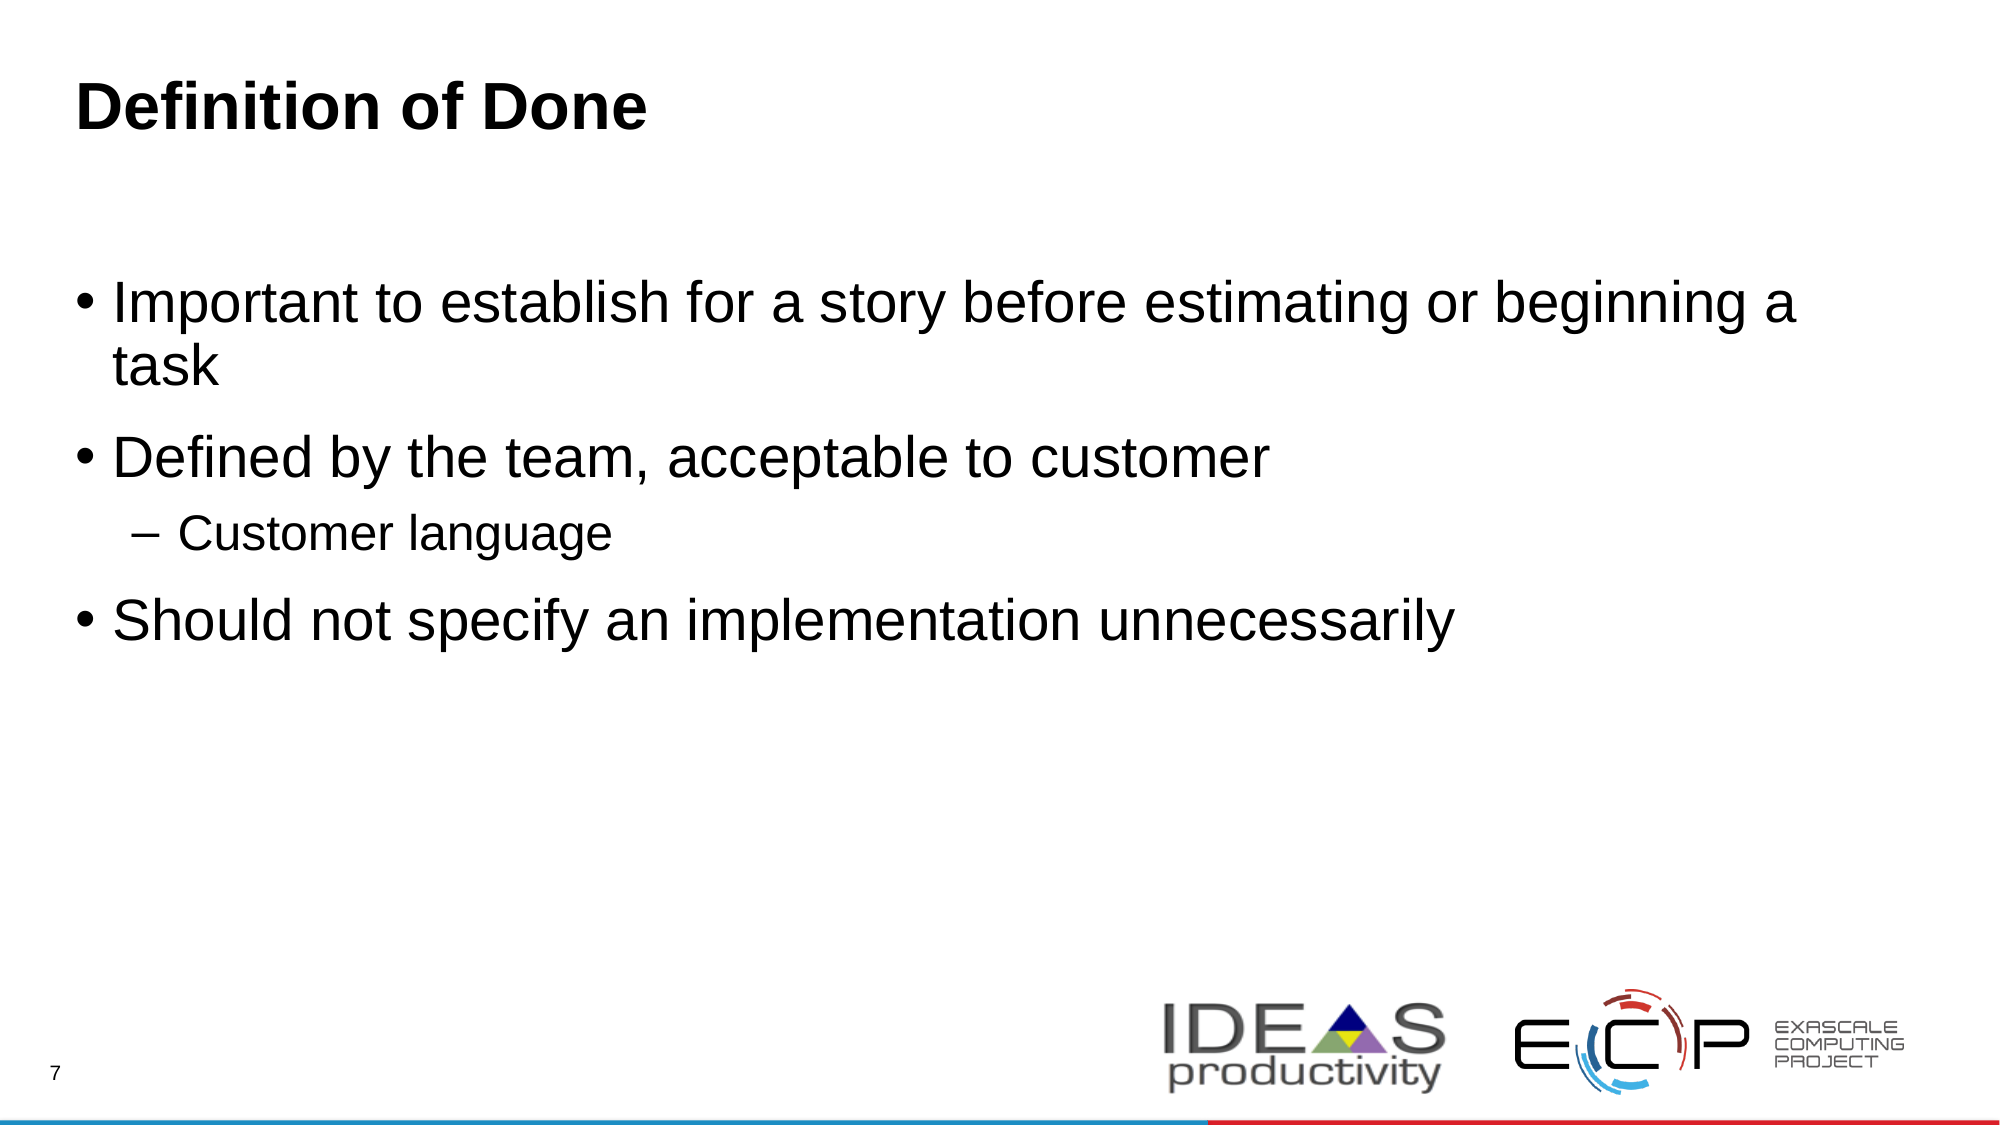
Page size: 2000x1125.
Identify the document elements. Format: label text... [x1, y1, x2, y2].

list Important to establish for a story before estimating or beginning a task Defined by the team, acceptable to customer Customer language Should not specify an implementation unnecessarily [59, 264, 1926, 930]
title Definition of Done [59, 67, 1926, 152]
picture [1515, 989, 1904, 1095]
picture [1152, 995, 1456, 1101]
